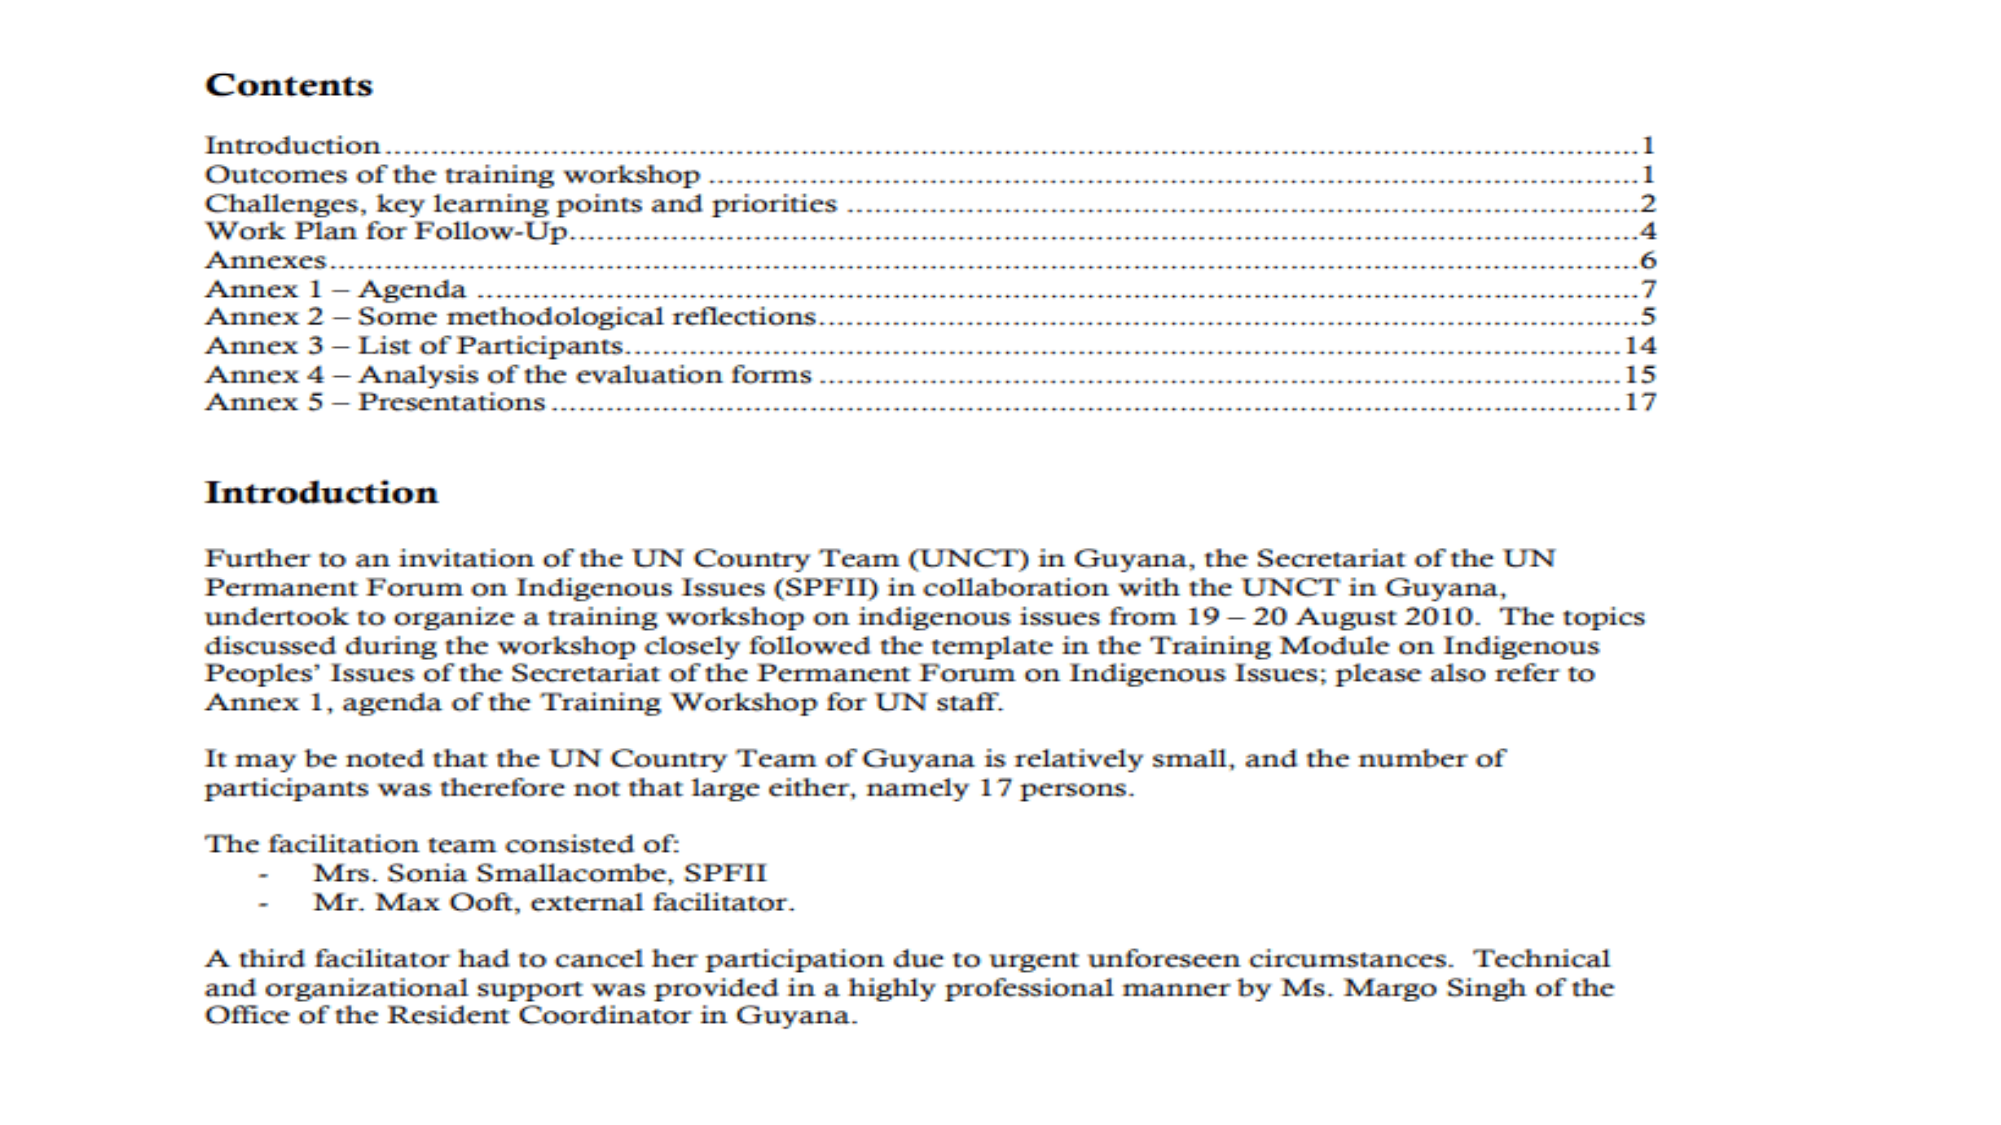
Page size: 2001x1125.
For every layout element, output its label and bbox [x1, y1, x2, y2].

picture [0, 54, 1816, 1071]
